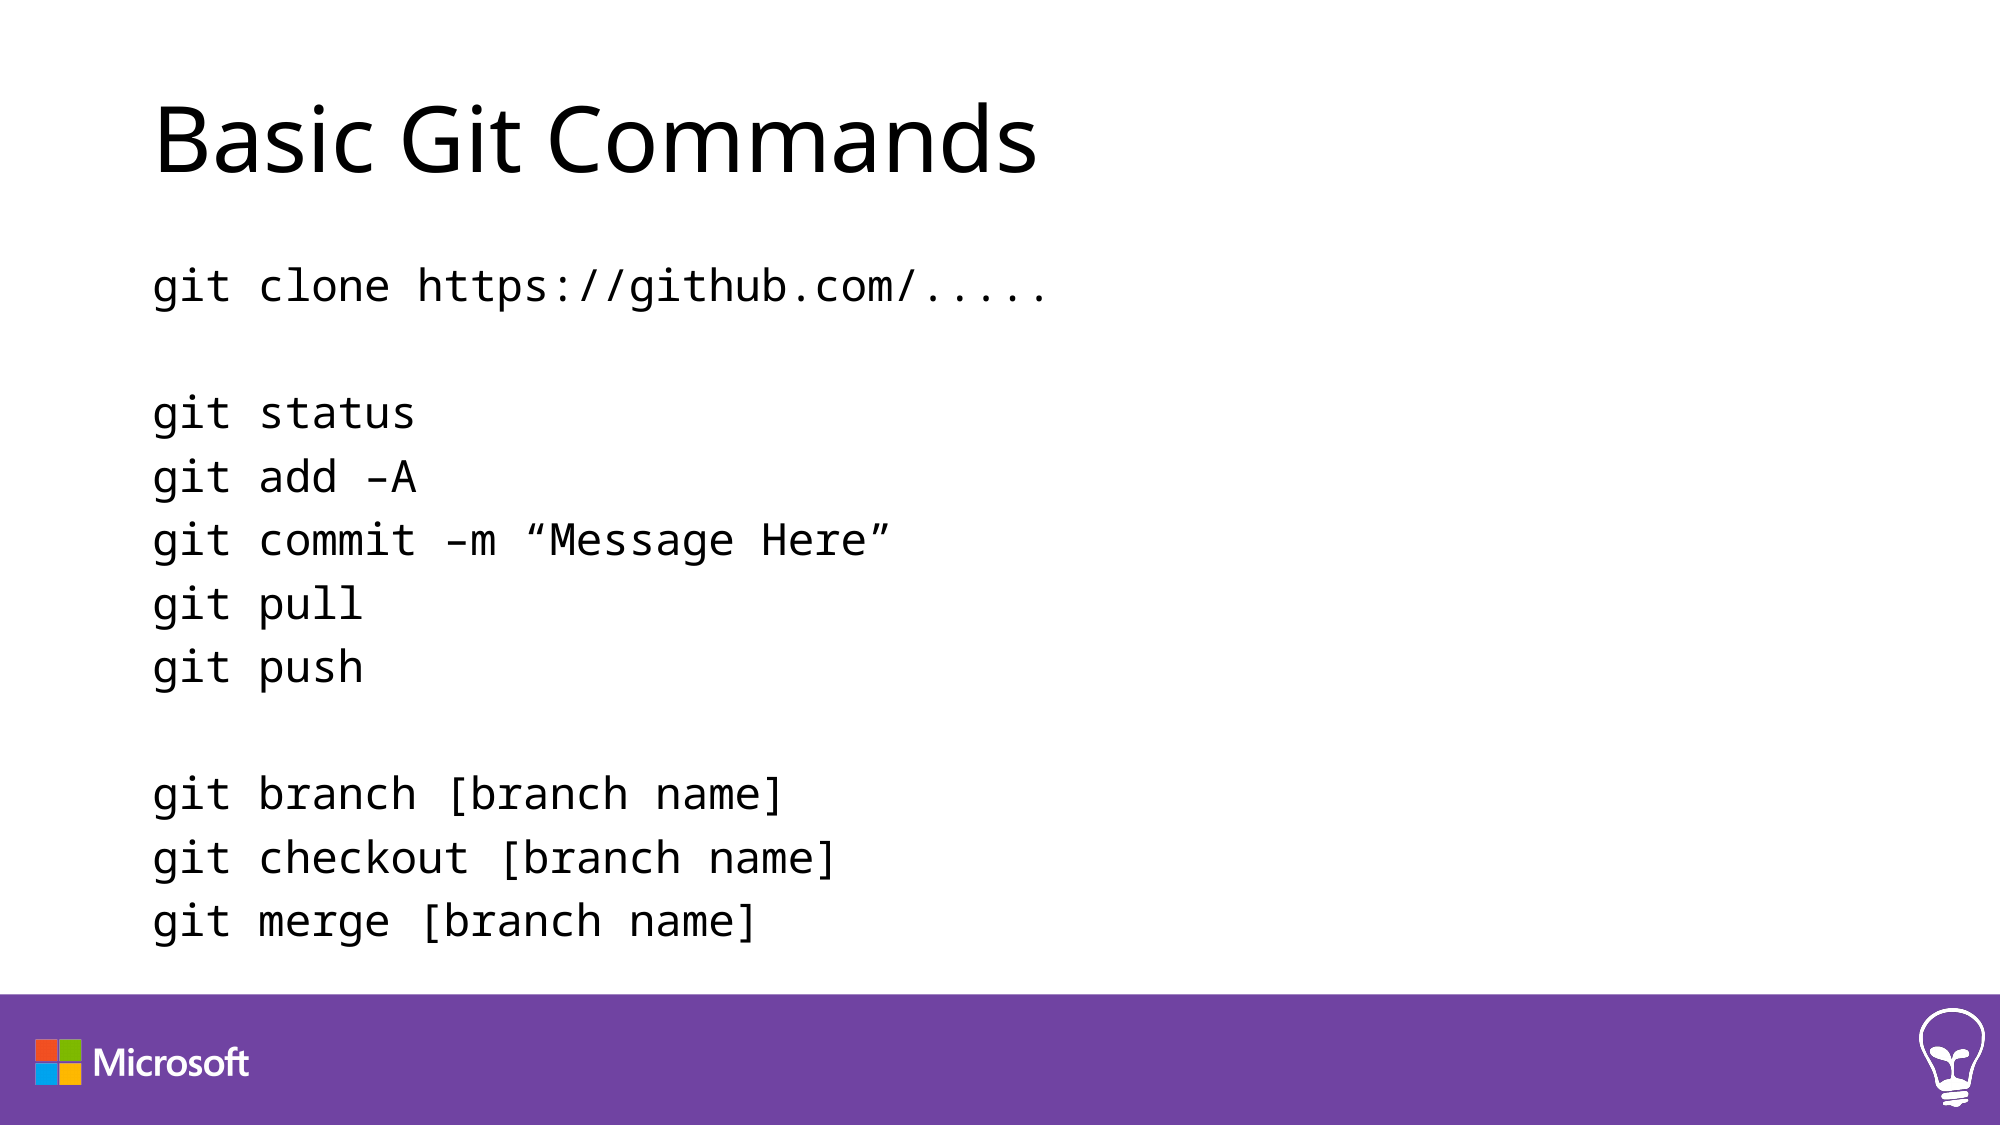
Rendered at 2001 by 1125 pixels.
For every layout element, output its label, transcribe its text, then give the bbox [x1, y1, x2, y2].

picture [1919, 1008, 1985, 1107]
title Basic Git Commands [137, 59, 1863, 225]
picture [6, 1012, 278, 1112]
list git clone https://github.com/..... git status git add –A git commit –m “Message Here” git pull git push git branch [branch name] git checkout [branch name] git merge [branch name] [137, 255, 1863, 955]
